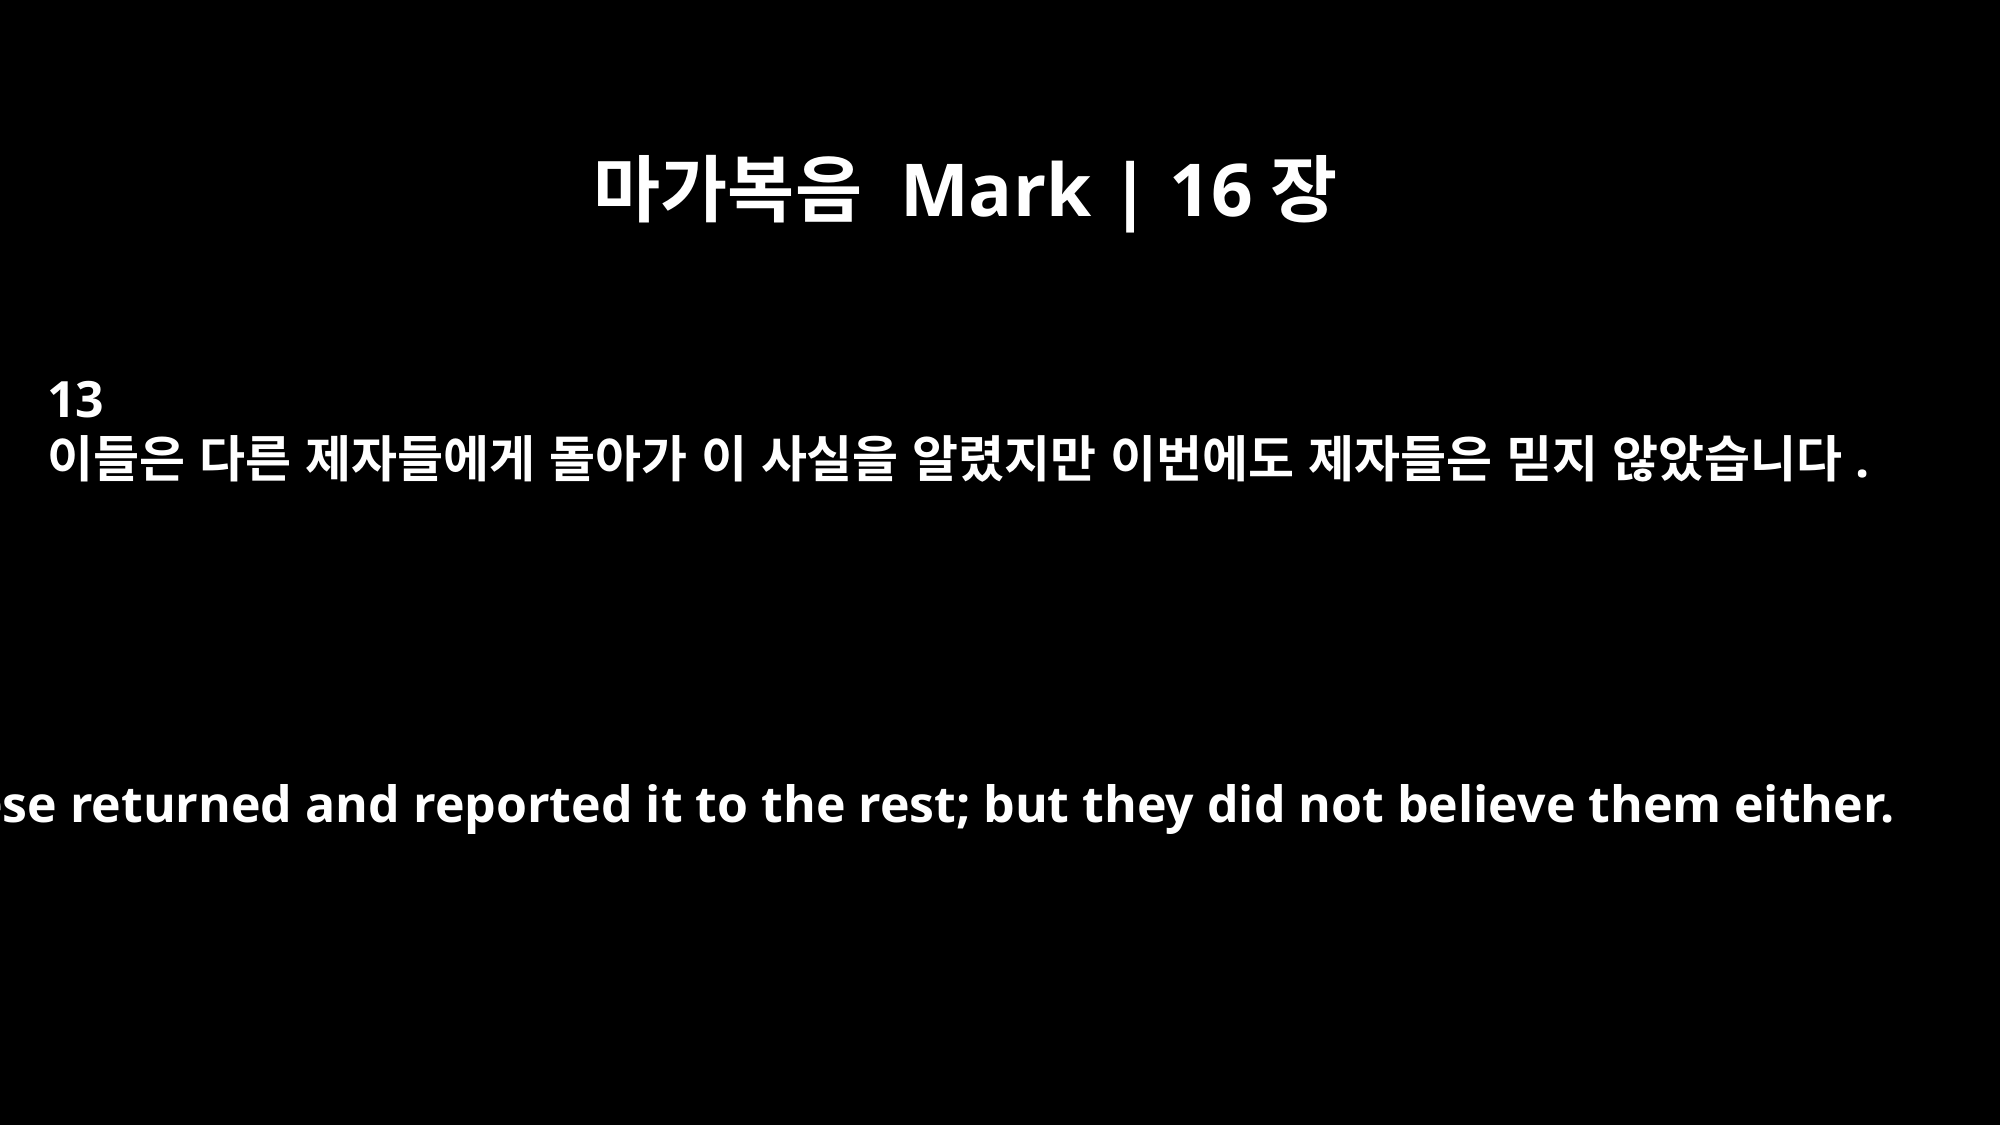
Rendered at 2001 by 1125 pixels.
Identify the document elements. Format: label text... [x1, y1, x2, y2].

text_box These returned and reported it to the rest; but they did not believe them either. [0, 764, 1911, 840]
text_box 마가복음 Mark | 16장 [578, 136, 1354, 239]
text_box 13 이들은 다른 제자들에게 돌아가 이 사실을 알렸지만 이번에도 제자들은 믿지 않았습니다. [32, 359, 1885, 495]
